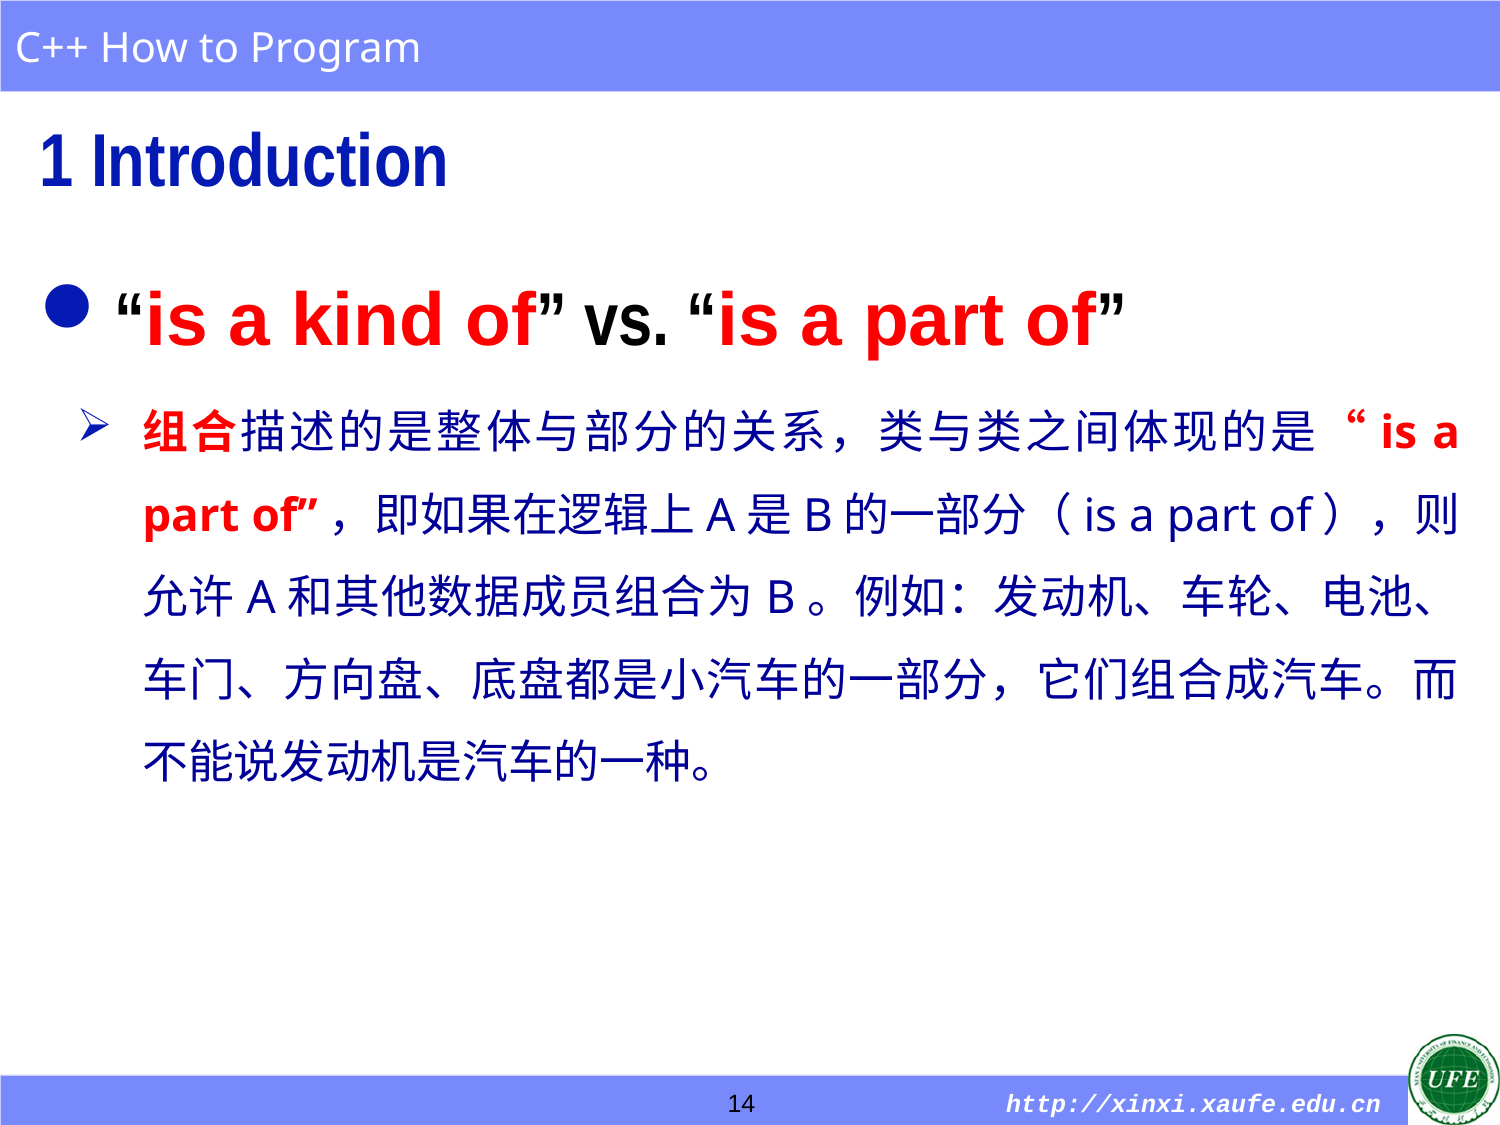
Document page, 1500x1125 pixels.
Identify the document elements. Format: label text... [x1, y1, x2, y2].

text_box “is a kind of” vs. “is a part of” 组合描述的是整体与部分的关系，类与类之间体现的是“is a part of”，即如果在逻辑上A是B的一部分（is a part of），则允许A和其他数据成员组合为B。例如：发动机、车轮、电池、车门、方向盘、底盘都是小汽车的一部分，它们组合成汽车。而不能说发动机是汽车的一种。 [24, 245, 1475, 975]
picture [1408, 1034, 1500, 1125]
text_box 1 Introduction [24, 99, 1475, 225]
slide_number 14 [712, 1080, 813, 1121]
